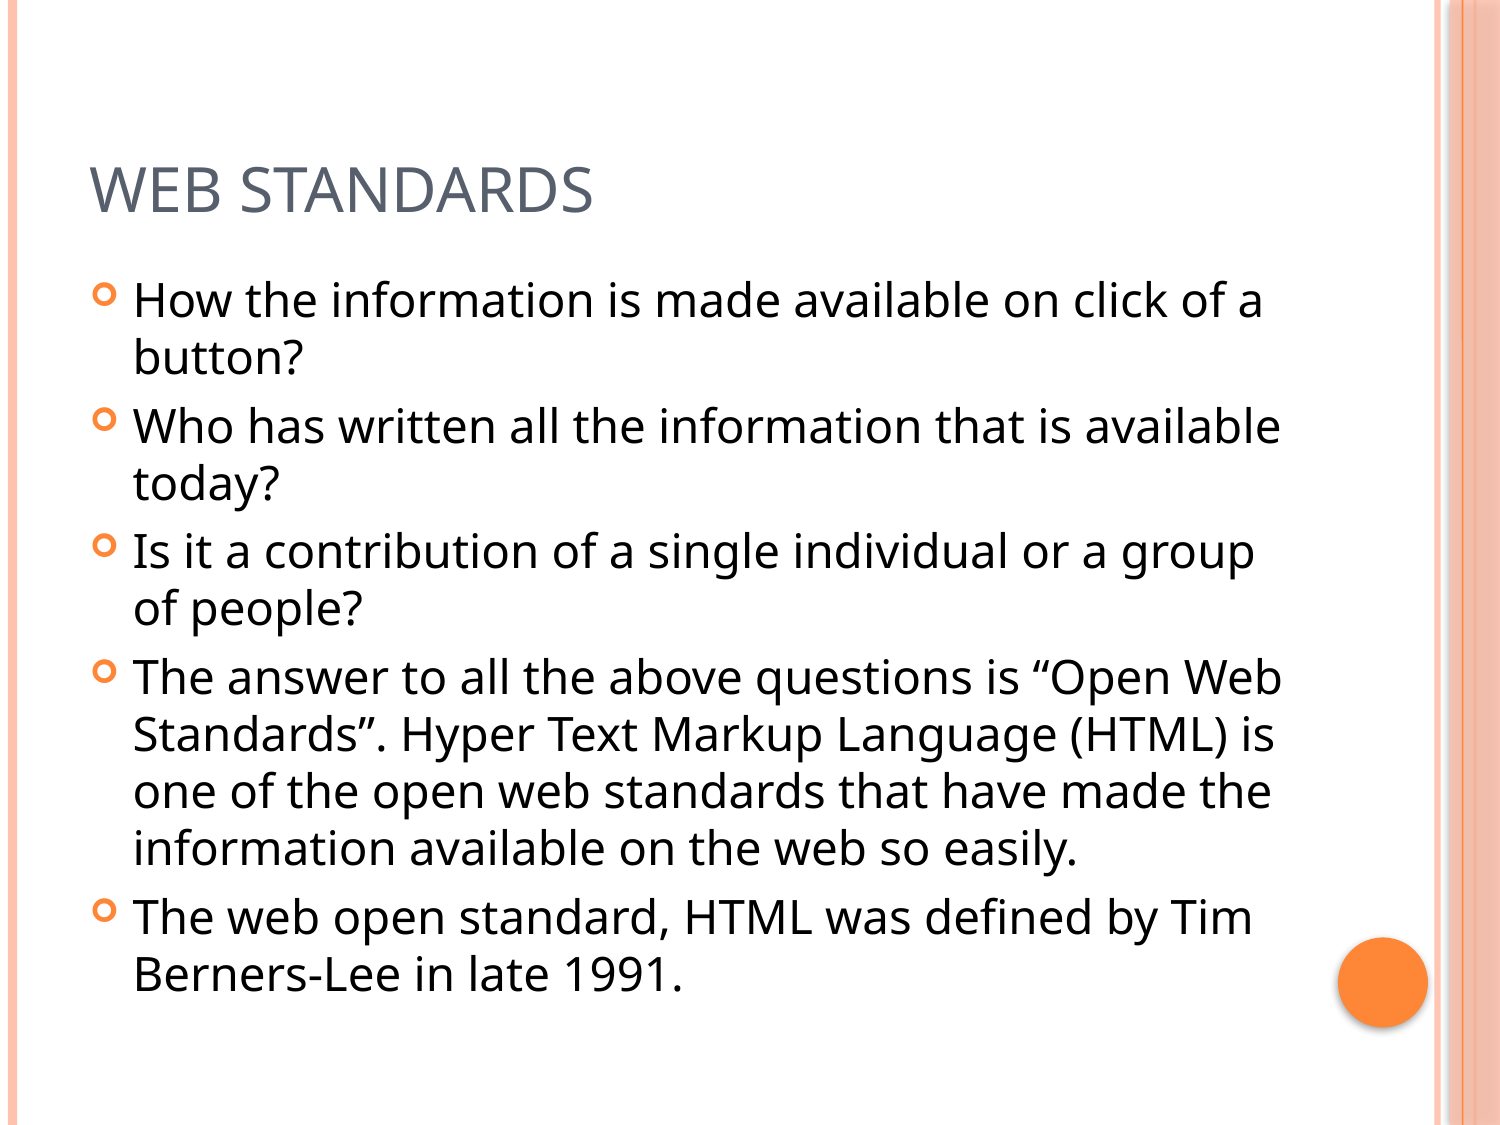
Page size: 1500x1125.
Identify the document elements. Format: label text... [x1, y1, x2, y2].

list How the information is made available on click of a button? Who has written all the information that is available today? Is it a contribution of a single individual or a group of people? The answer to all the above questions is “Open Web Standards”. Hyper Text Markup Language (HTML) is one of the open web standards that have made the information available on the web so easily. The web open standard, HTML was defined by Tim Berners-Lee in late 1991. [75, 262, 1300, 1062]
title Web Standards [75, 45, 1300, 233]
